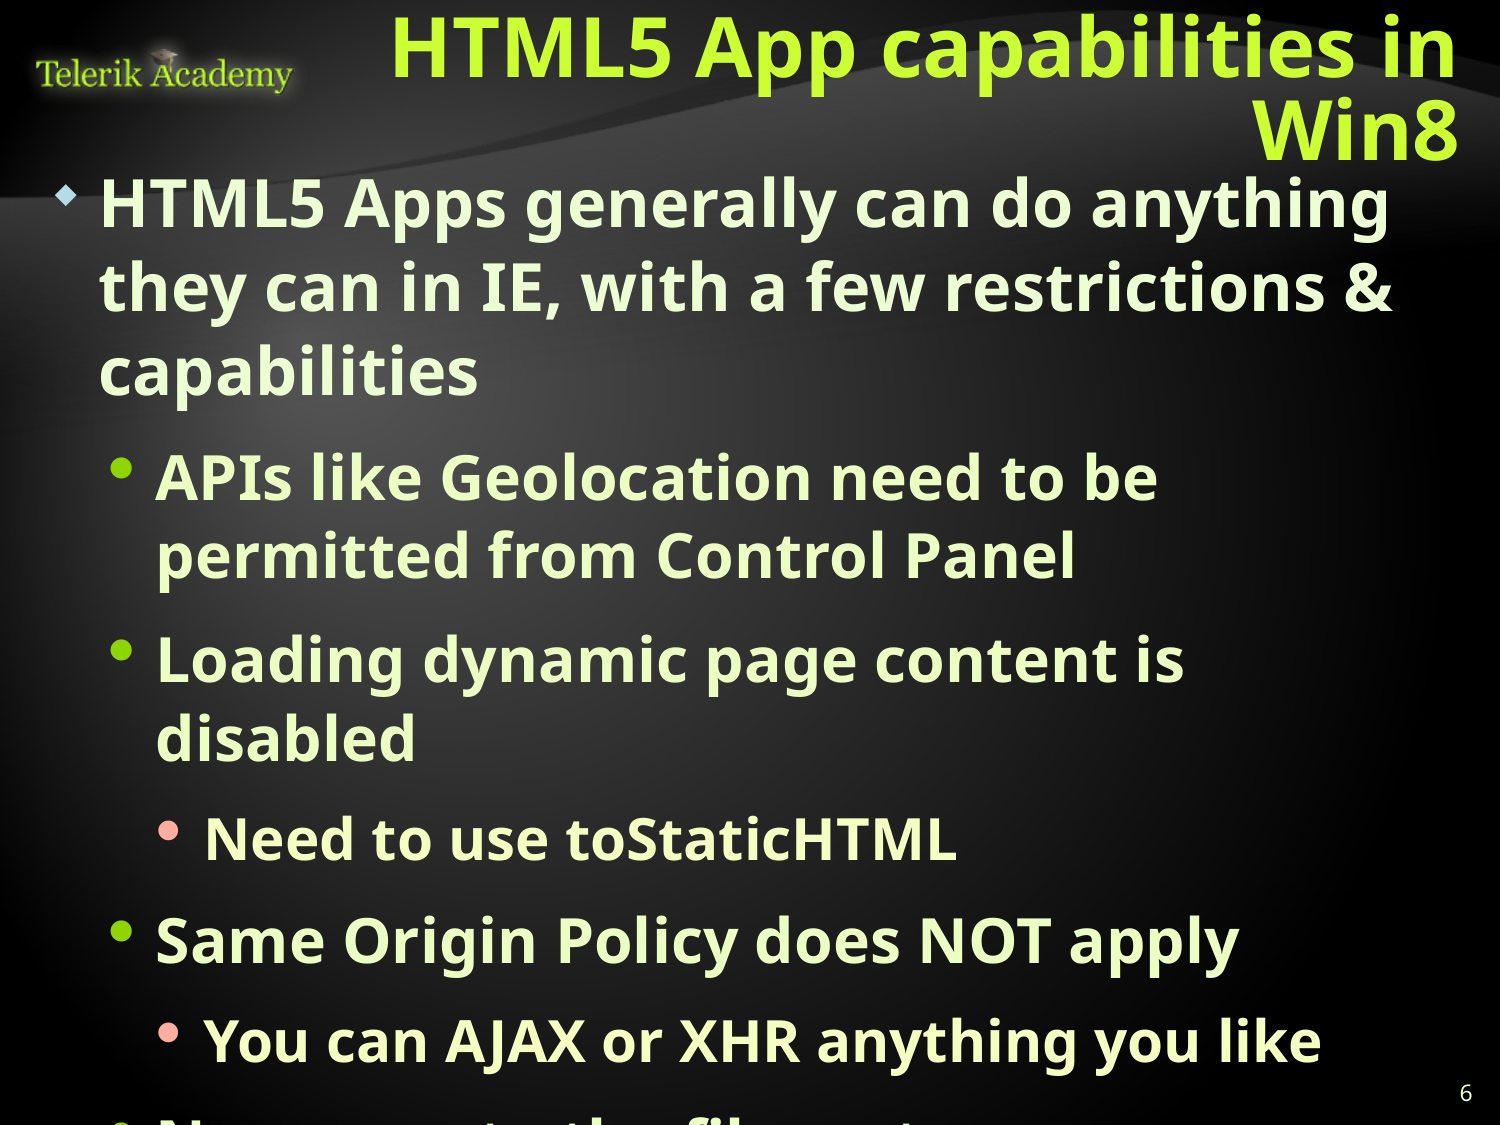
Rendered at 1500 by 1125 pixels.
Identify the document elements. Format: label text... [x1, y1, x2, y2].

slide_number 6 [1412, 1074, 1488, 1113]
list HTML5 Apps generally can do anything they can in IE, with a few restrictions & capabilities APIs like Geolocation need to be permitted from Control Panel Loading dynamic page content is disabled Need to use toStaticHTML Same Origin Policy does NOT apply You can AJAX or XHR anything you like No access to the file system Can use web workers (Dedicated worker only) [37, 149, 1463, 1100]
title HTML5 App capabilities in Win8 [312, 24, 1475, 163]
picture [0, 0, 1500, 1125]
